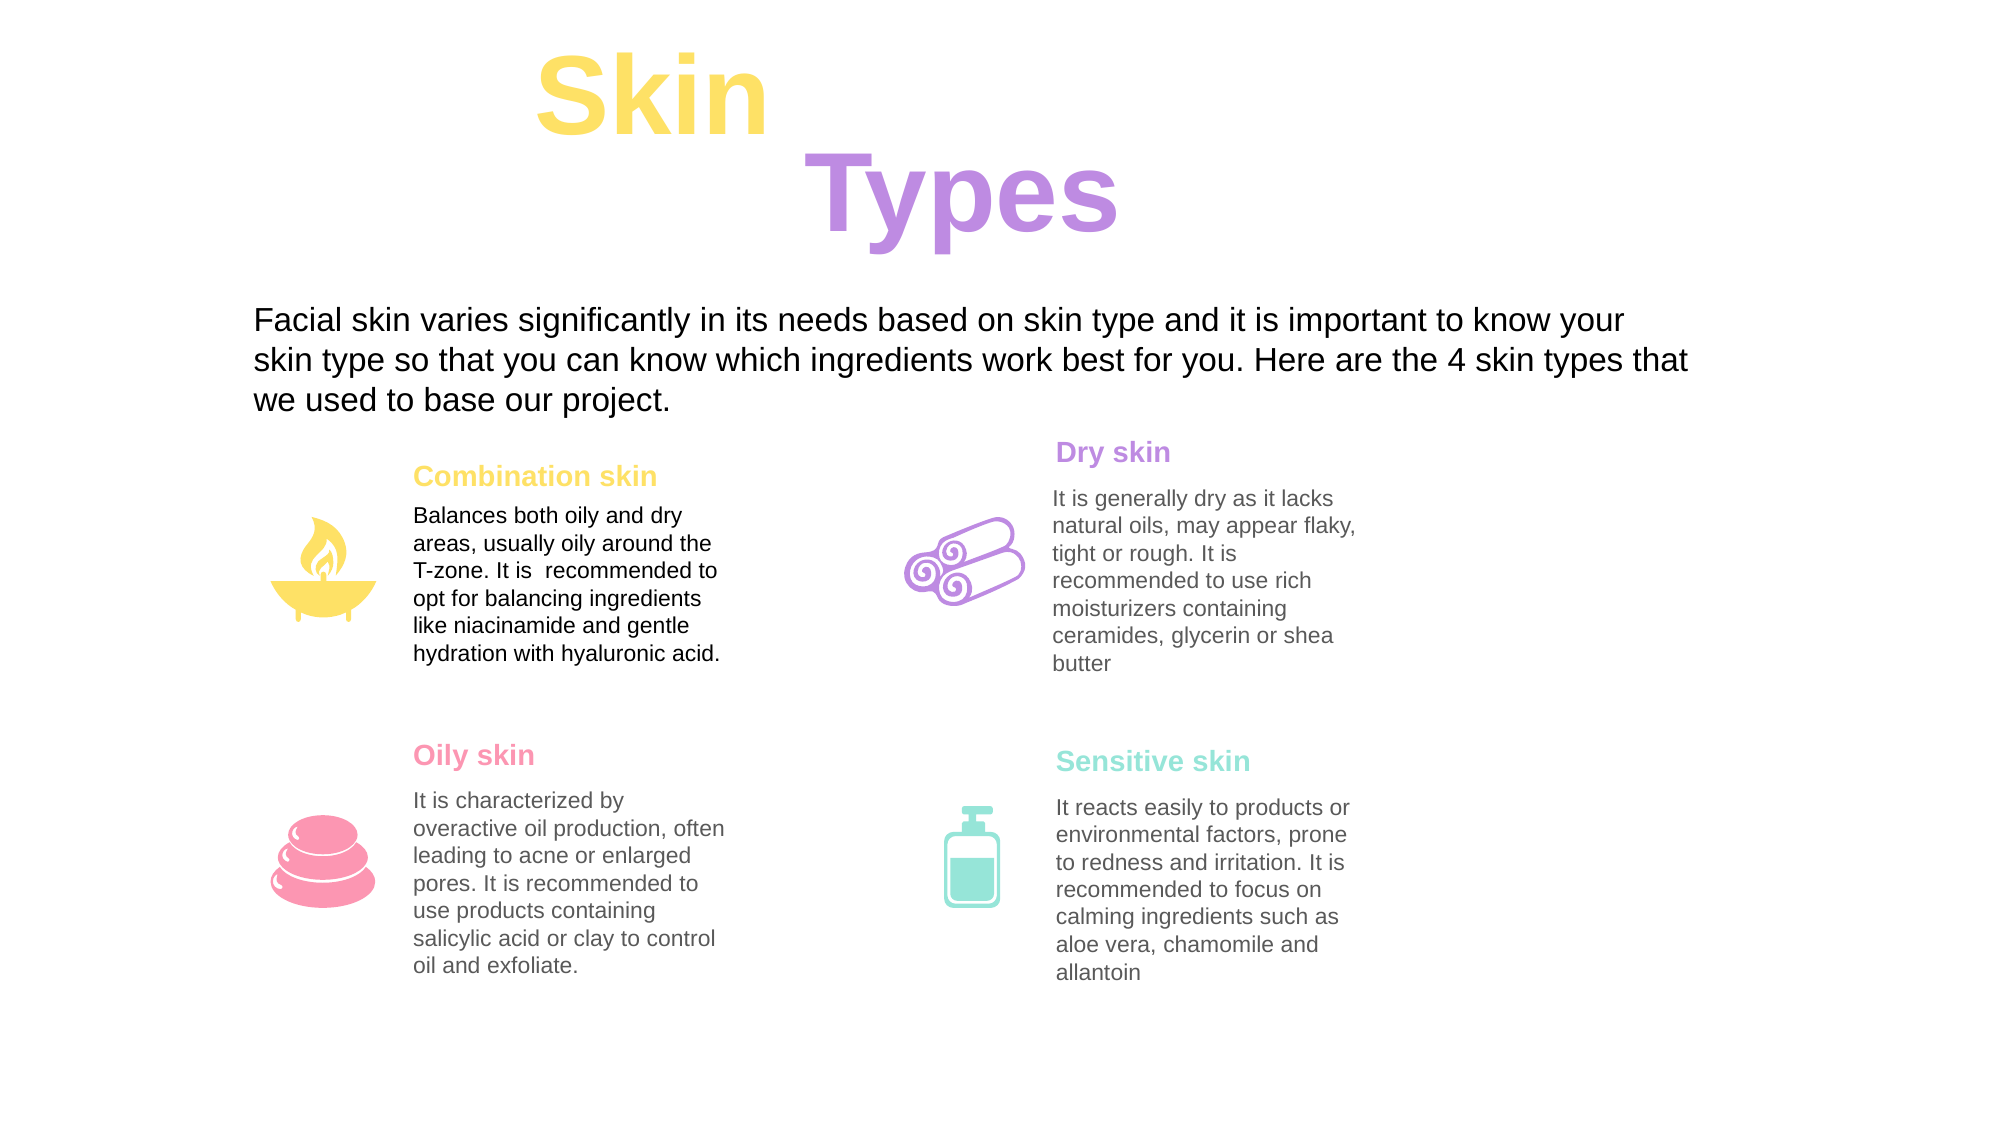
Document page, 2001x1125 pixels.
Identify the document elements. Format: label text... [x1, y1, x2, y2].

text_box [1052, 425, 1387, 686]
text_box [270, 815, 376, 908]
text_box Facial skin varies significantly in its needs based on skin type and it is important to know your skin type so that you can know which ingredients work best for you. Here are the 4 skin types that we used to base our project. [238, 291, 1706, 426]
text_box [270, 549, 377, 622]
text_box [943, 805, 1002, 909]
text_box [413, 449, 744, 676]
text_box Skin [361, 14, 945, 164]
text_box [904, 517, 1026, 606]
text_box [413, 728, 744, 989]
text_box Types [789, 127, 1509, 234]
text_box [1055, 734, 1387, 995]
text_box [300, 516, 347, 576]
